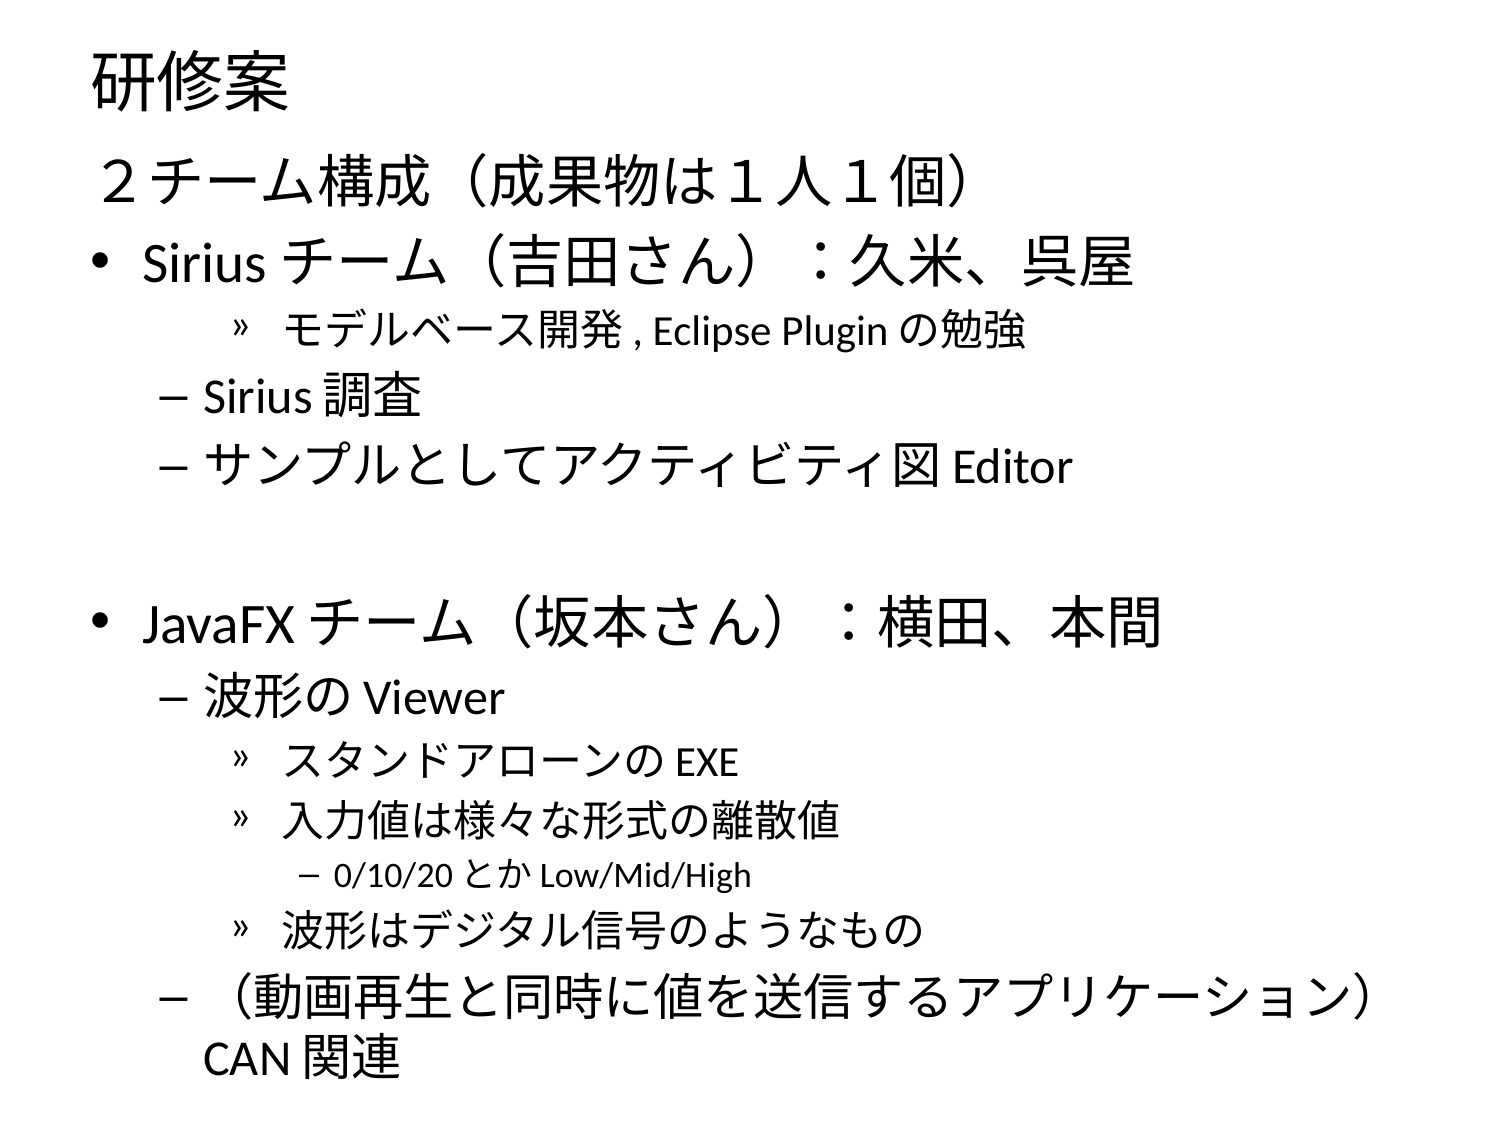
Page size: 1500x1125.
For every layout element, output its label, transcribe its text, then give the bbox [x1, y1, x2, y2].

list ２チーム構成（成果物は１人１個） Siriusチーム（吉田さん）：久米、呉屋 モデルベース開発, Eclipse Pluginの勉強 Sirius調査 サンプルとしてアクティビティ図Editor JavaFXチーム（坂本さん）：横田、本間 波形のViewer スタンドアローンのEXE 入力値は様々な形式の離散値 0/10/20とかLow/Mid/High 波形はデジタル信号のようなもの （動画再生と同時に値を送信するアプリケーション）CAN関連 [75, 137, 1425, 1094]
title 研修案 [75, 45, 1425, 114]
